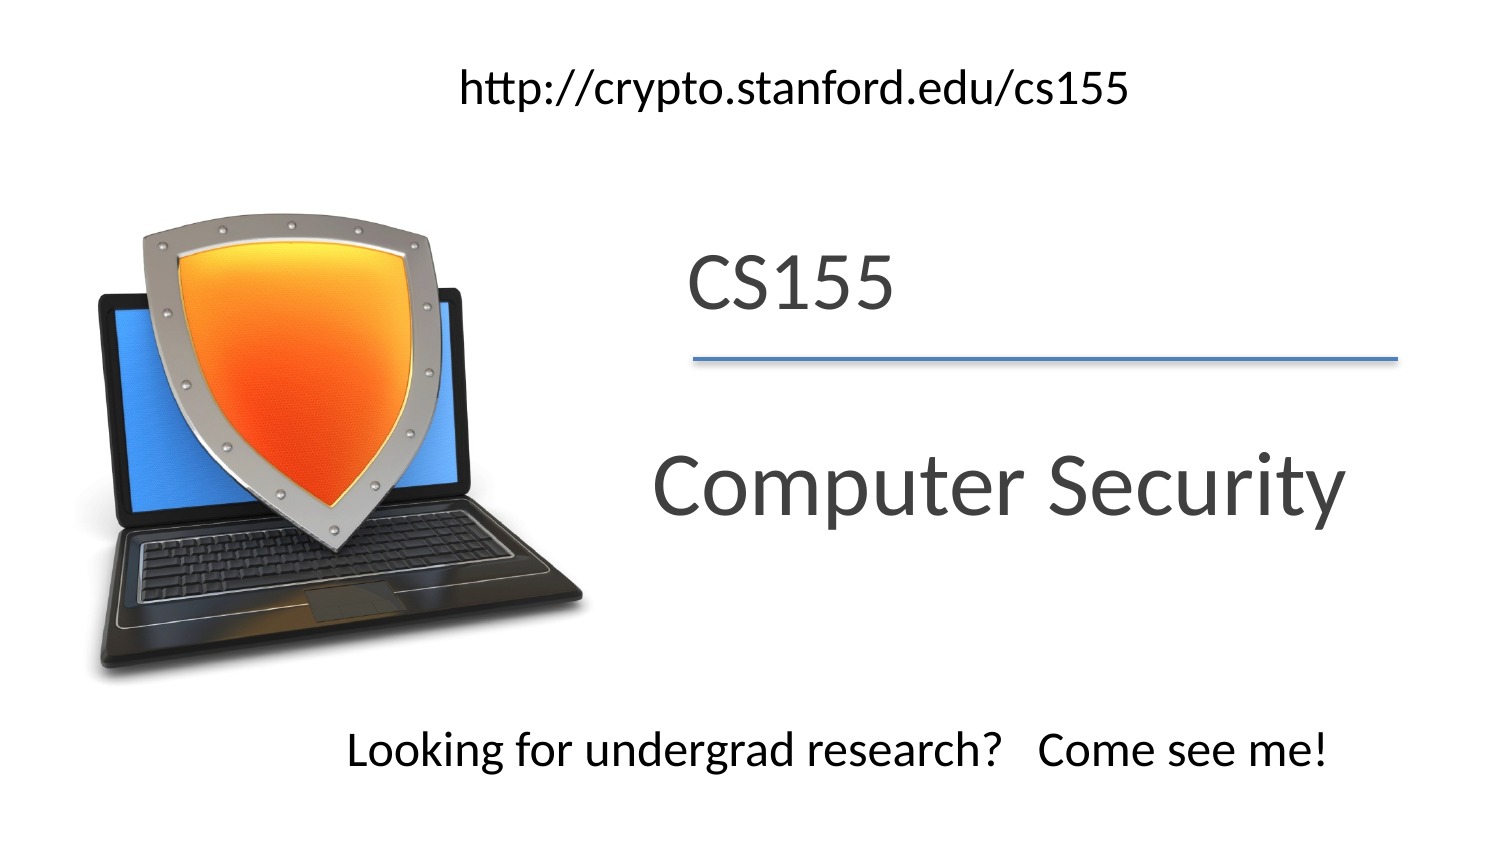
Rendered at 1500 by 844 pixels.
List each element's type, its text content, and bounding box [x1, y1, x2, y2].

text_box CS155 [672, 159, 1485, 394]
text_box Looking for undergrad research? Come see me! [331, 709, 1345, 785]
text_box http://crypto.stanford.edu/cs155 [443, 46, 1146, 122]
picture [74, 196, 601, 723]
title Computer Security [637, 415, 1463, 729]
